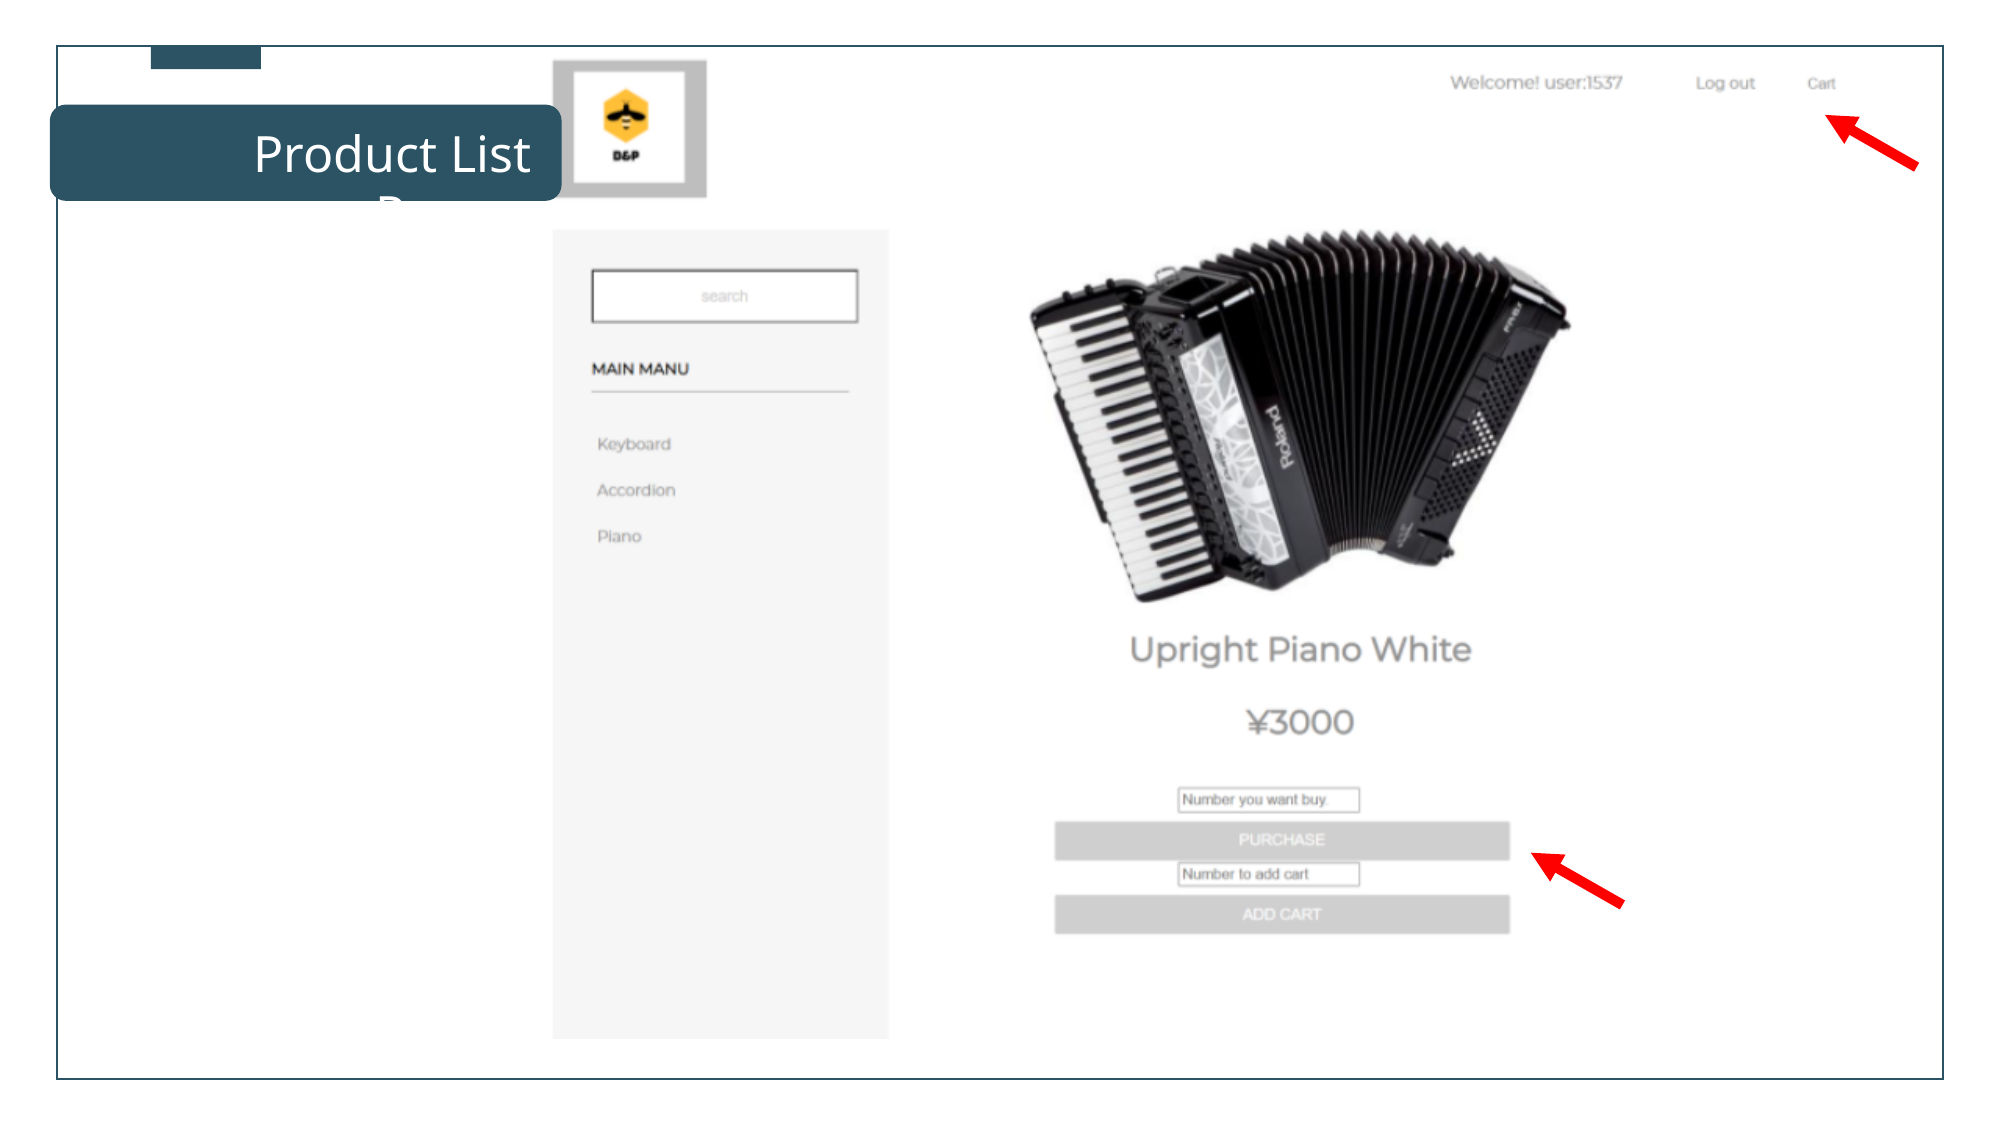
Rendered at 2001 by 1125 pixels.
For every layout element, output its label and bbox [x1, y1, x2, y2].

text_box [49, 104, 562, 201]
picture [469, 52, 1931, 1039]
text_box [1530, 852, 1623, 905]
text_box [1824, 114, 1917, 168]
